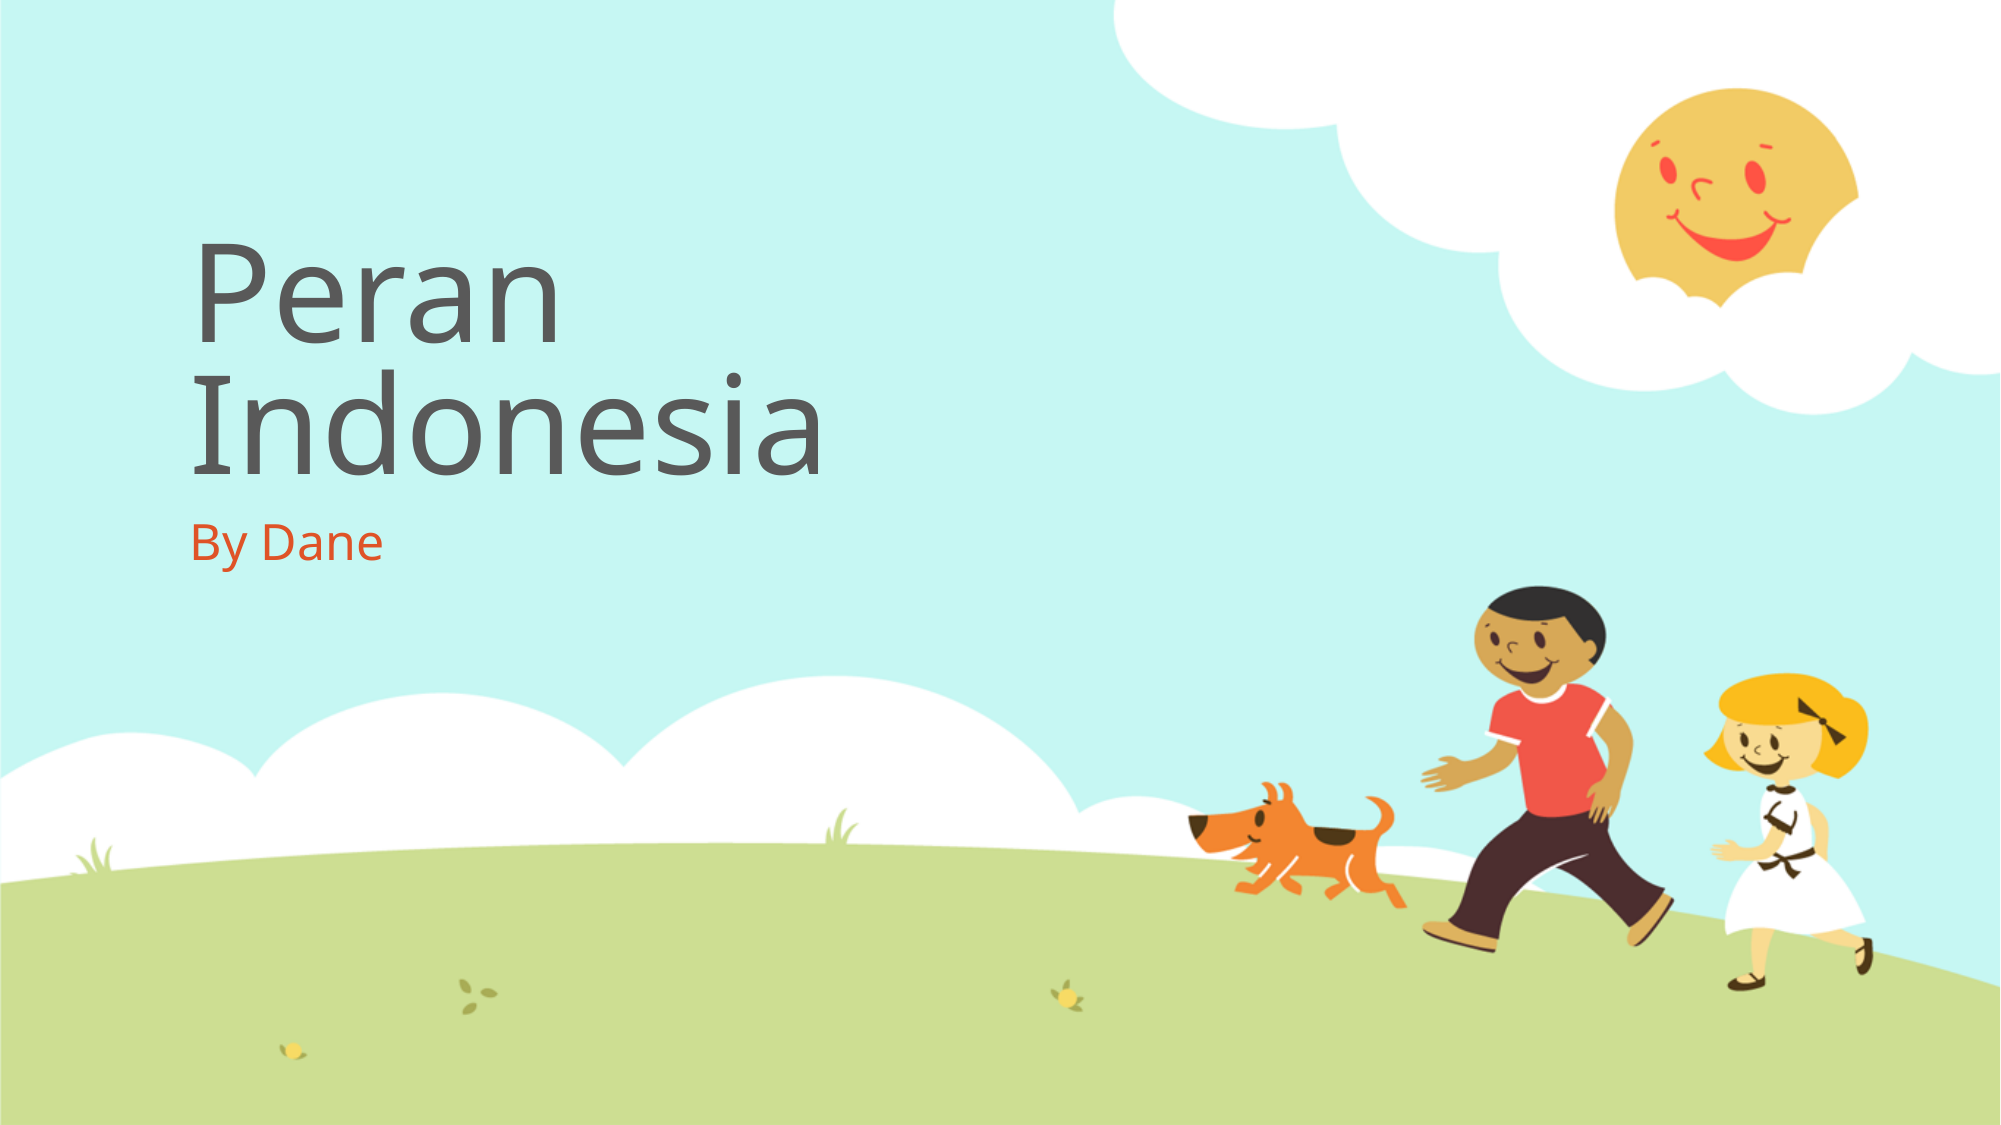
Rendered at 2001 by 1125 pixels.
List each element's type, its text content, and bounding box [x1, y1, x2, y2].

picture [0, 0, 2001, 1125]
subtitle By Dane [174, 510, 1338, 648]
title Peran Indonesia [174, 50, 1338, 509]
